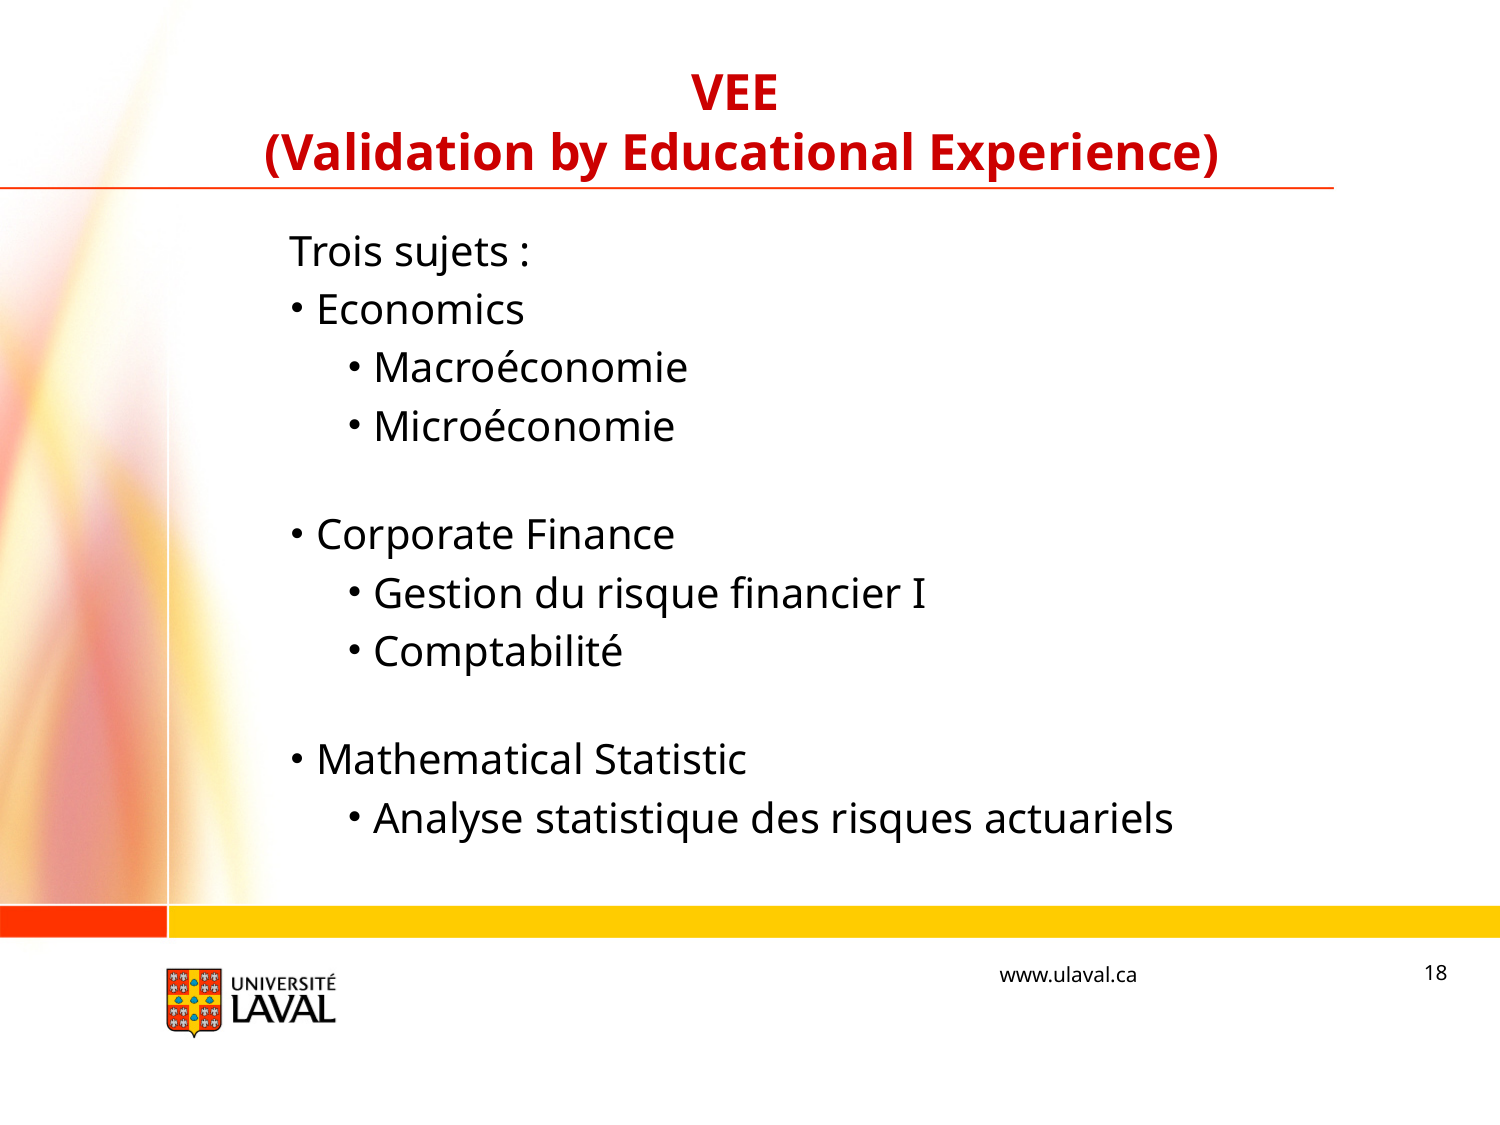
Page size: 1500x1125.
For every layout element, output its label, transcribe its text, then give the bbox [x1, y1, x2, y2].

picture [0, 0, 1500, 1125]
list Trois sujets : Economics Macroéconomie Microéconomie Corporate Finance Gestion du risque financier I Comptabilité Mathematical Statistic Analyse statistique des risques actuariels [274, 217, 1325, 869]
slide_number 18 [1349, 951, 1463, 1028]
title VEE (Validation by Educational Experience) [159, 62, 1325, 188]
